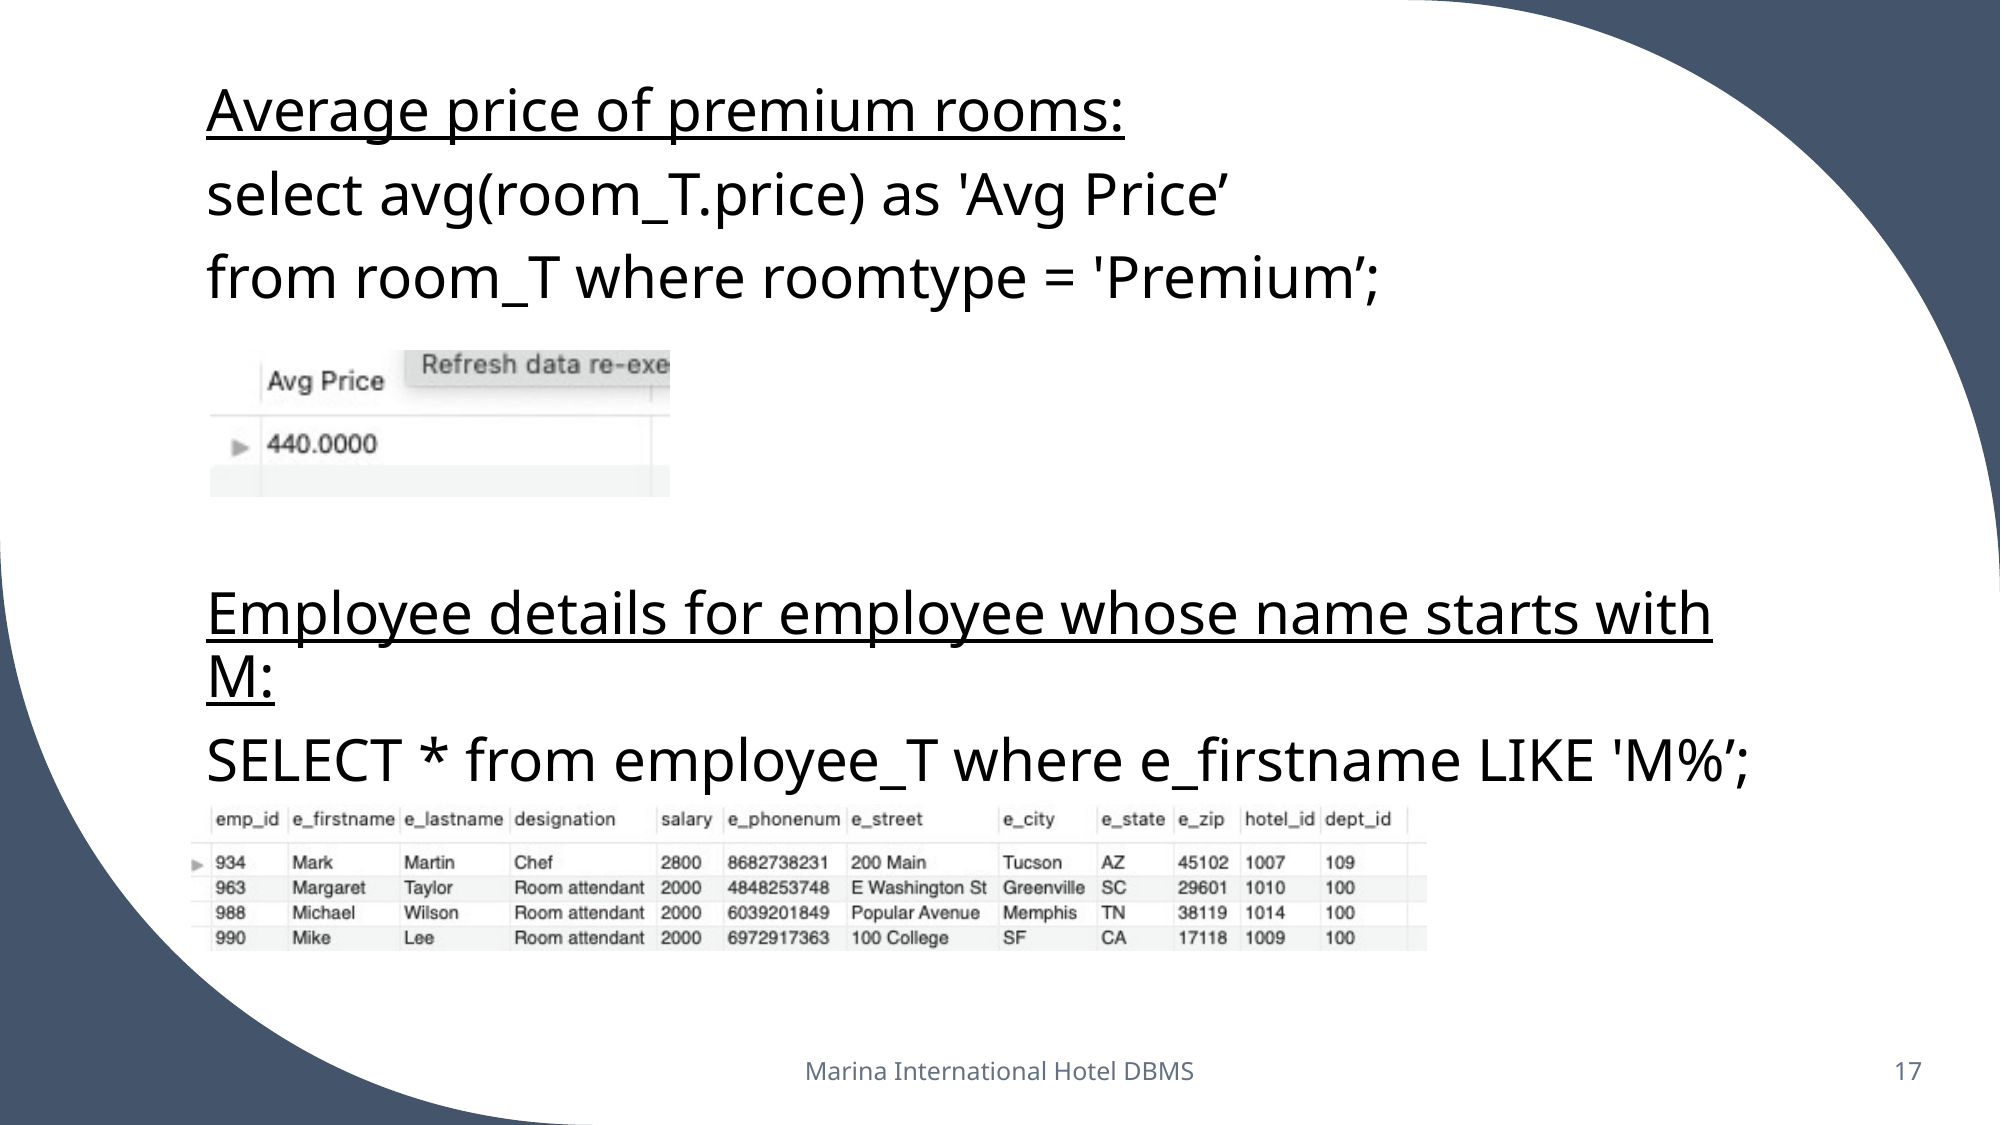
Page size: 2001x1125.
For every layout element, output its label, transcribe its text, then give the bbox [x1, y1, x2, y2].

picture [210, 350, 671, 497]
footer Marina International Hotel DBMS [662, 1042, 1338, 1103]
list Average price of premium rooms: select avg(room_T.price) as 'Avg Price’ from room_T where roomtype = 'Premium’; Employee details for employee whose name starts with M: SELECT * from employee_T where e_firstname LIKE 'M%’; [191, 73, 1796, 971]
picture [191, 804, 1427, 951]
slide_number 17 [1665, 1042, 1938, 1103]
